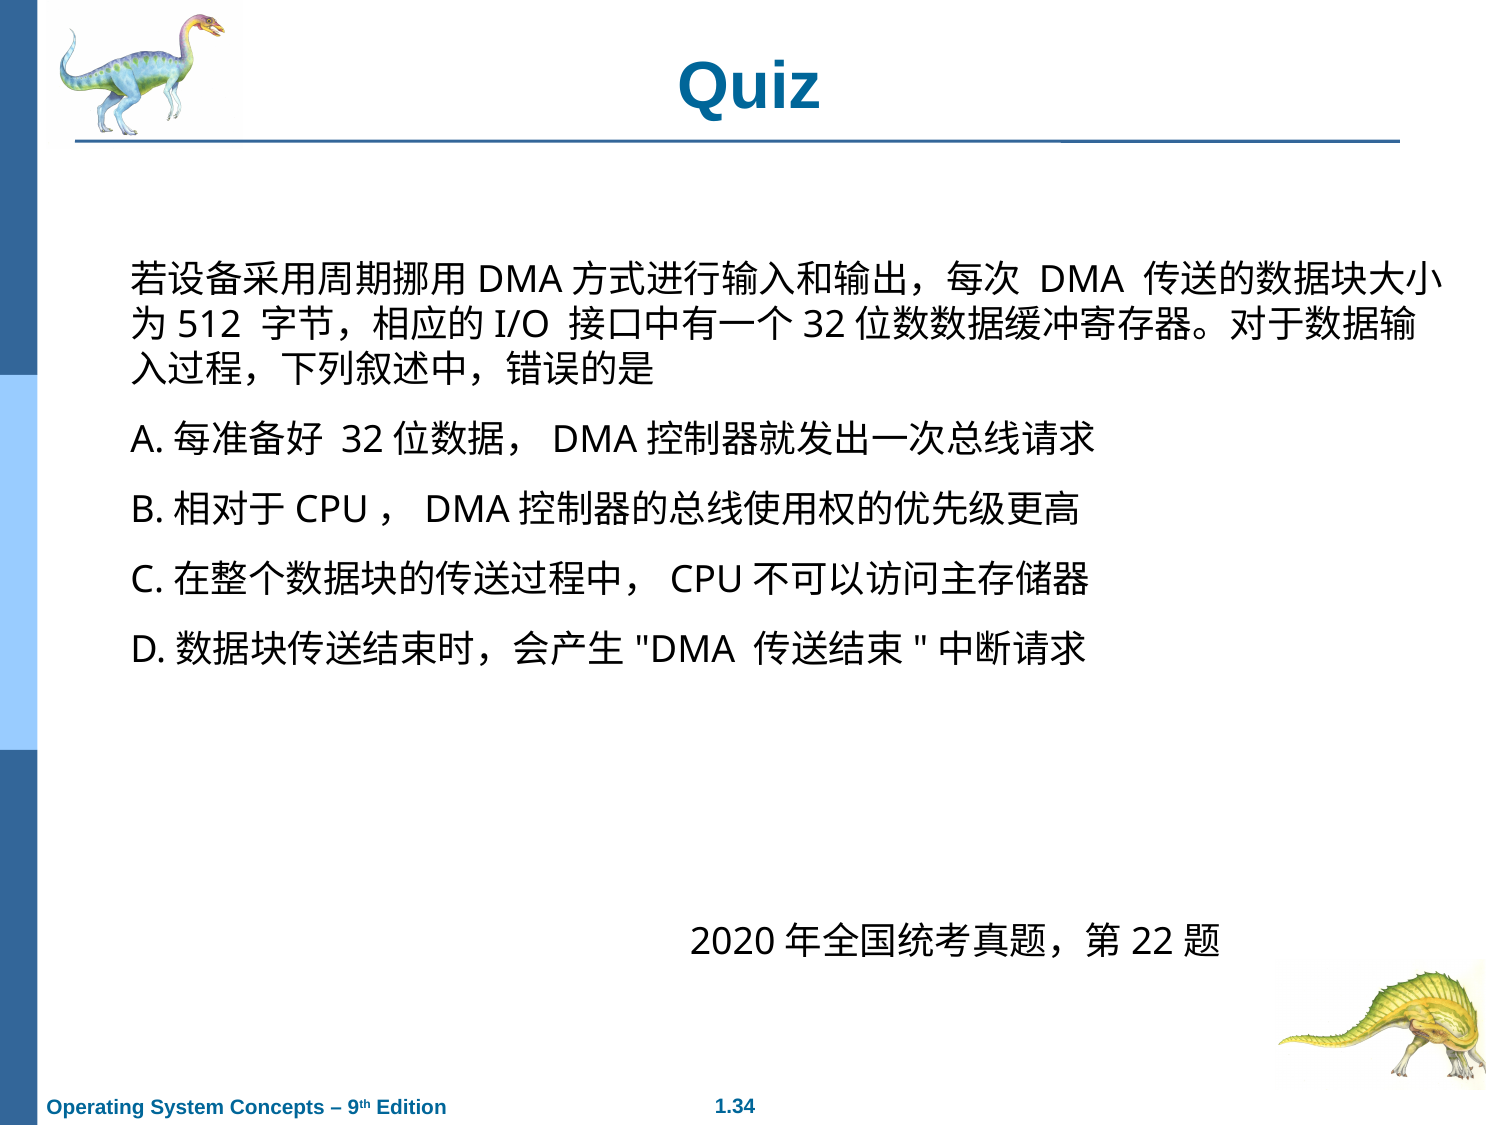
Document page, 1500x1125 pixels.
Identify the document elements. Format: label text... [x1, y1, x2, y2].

title Quiz [75, 35, 1425, 130]
picture [46, 0, 243, 149]
picture [1275, 959, 1486, 1090]
text_box 若设备采用周期挪用DMA方式进行输入和输出，每次 DMA 传送的数据块大小为512 字节，相应的I/O 接口中有一个32位数数据缓冲寄存器。对于数据输入过程，下列叙述中，错误的是 A.每准备好 32位数据，DMA控制器就发出一次总线请求 B.相对于CPU，DMA控制器的总线使用权的优先级更高 C.在整个数据块的传送过程中，CPU不可以访问主存储器 D.数据块传送结束时，会产生"DMA 传送结束"中断请求 [115, 248, 1466, 678]
text_box 2020年全国统考真题，第22题 [674, 909, 1425, 970]
